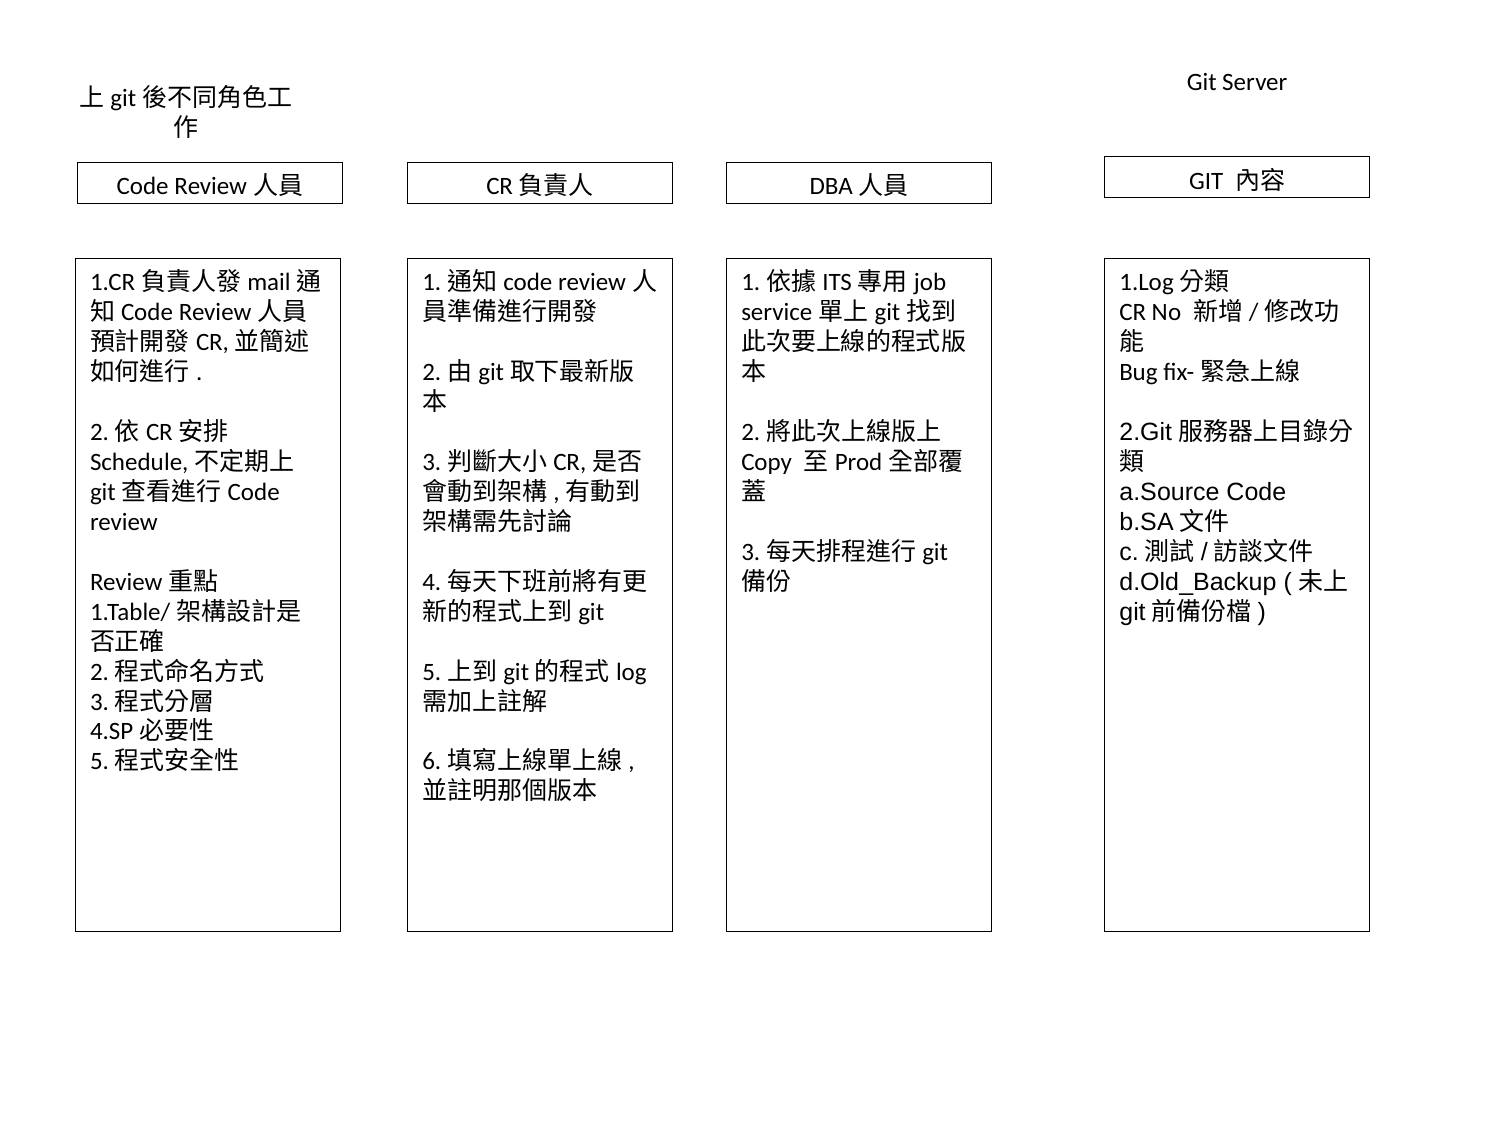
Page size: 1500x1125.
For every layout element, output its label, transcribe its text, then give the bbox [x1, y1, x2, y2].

text_box Git Server [1104, 57, 1370, 99]
text_box 上git後不同角色工作 [53, 74, 319, 116]
text_box 1.依據ITS專用job service單上git找到此次要上線的程式版本 2.將此次上線版上Copy 至Prod全部覆蓋 3.每天排程進行git備份 [726, 258, 992, 932]
text_box 1.CR負責人發mail通知Code Review人員預計開發CR,並簡述如何進行. 2.依CR安排Schedule,不定期上git查看進行Code review Review重點 1.Table/架構設計是否正確 2.程式命名方式 3.程式分層 4.SP必要性 5.程式安全性 [75, 258, 341, 932]
text_box GIT 內容 [1104, 156, 1370, 198]
text_box DBA人員 [726, 162, 992, 204]
text_box Code Review人員 [77, 162, 343, 204]
text_box 1.通知code review人員準備進行開發 2.由git取下最新版本 3.判斷大小CR,是否會動到架構,有動到架構需先討論 4.每天下班前將有更新的程式上到git 5.上到git的程式log需加上註解 6.填寫上線單上線,並註明那個版本 [407, 258, 673, 932]
text_box 1.Log分類 CR No 新增/修改功能 Bug fix-緊急上線 2.Git服務器上目錄分類 a.Source Code b.SA文件 c.測試/訪談文件 d.Old_Backup (未上git前備份檔) [1104, 258, 1370, 932]
text_box CR負責人 [407, 162, 673, 204]
